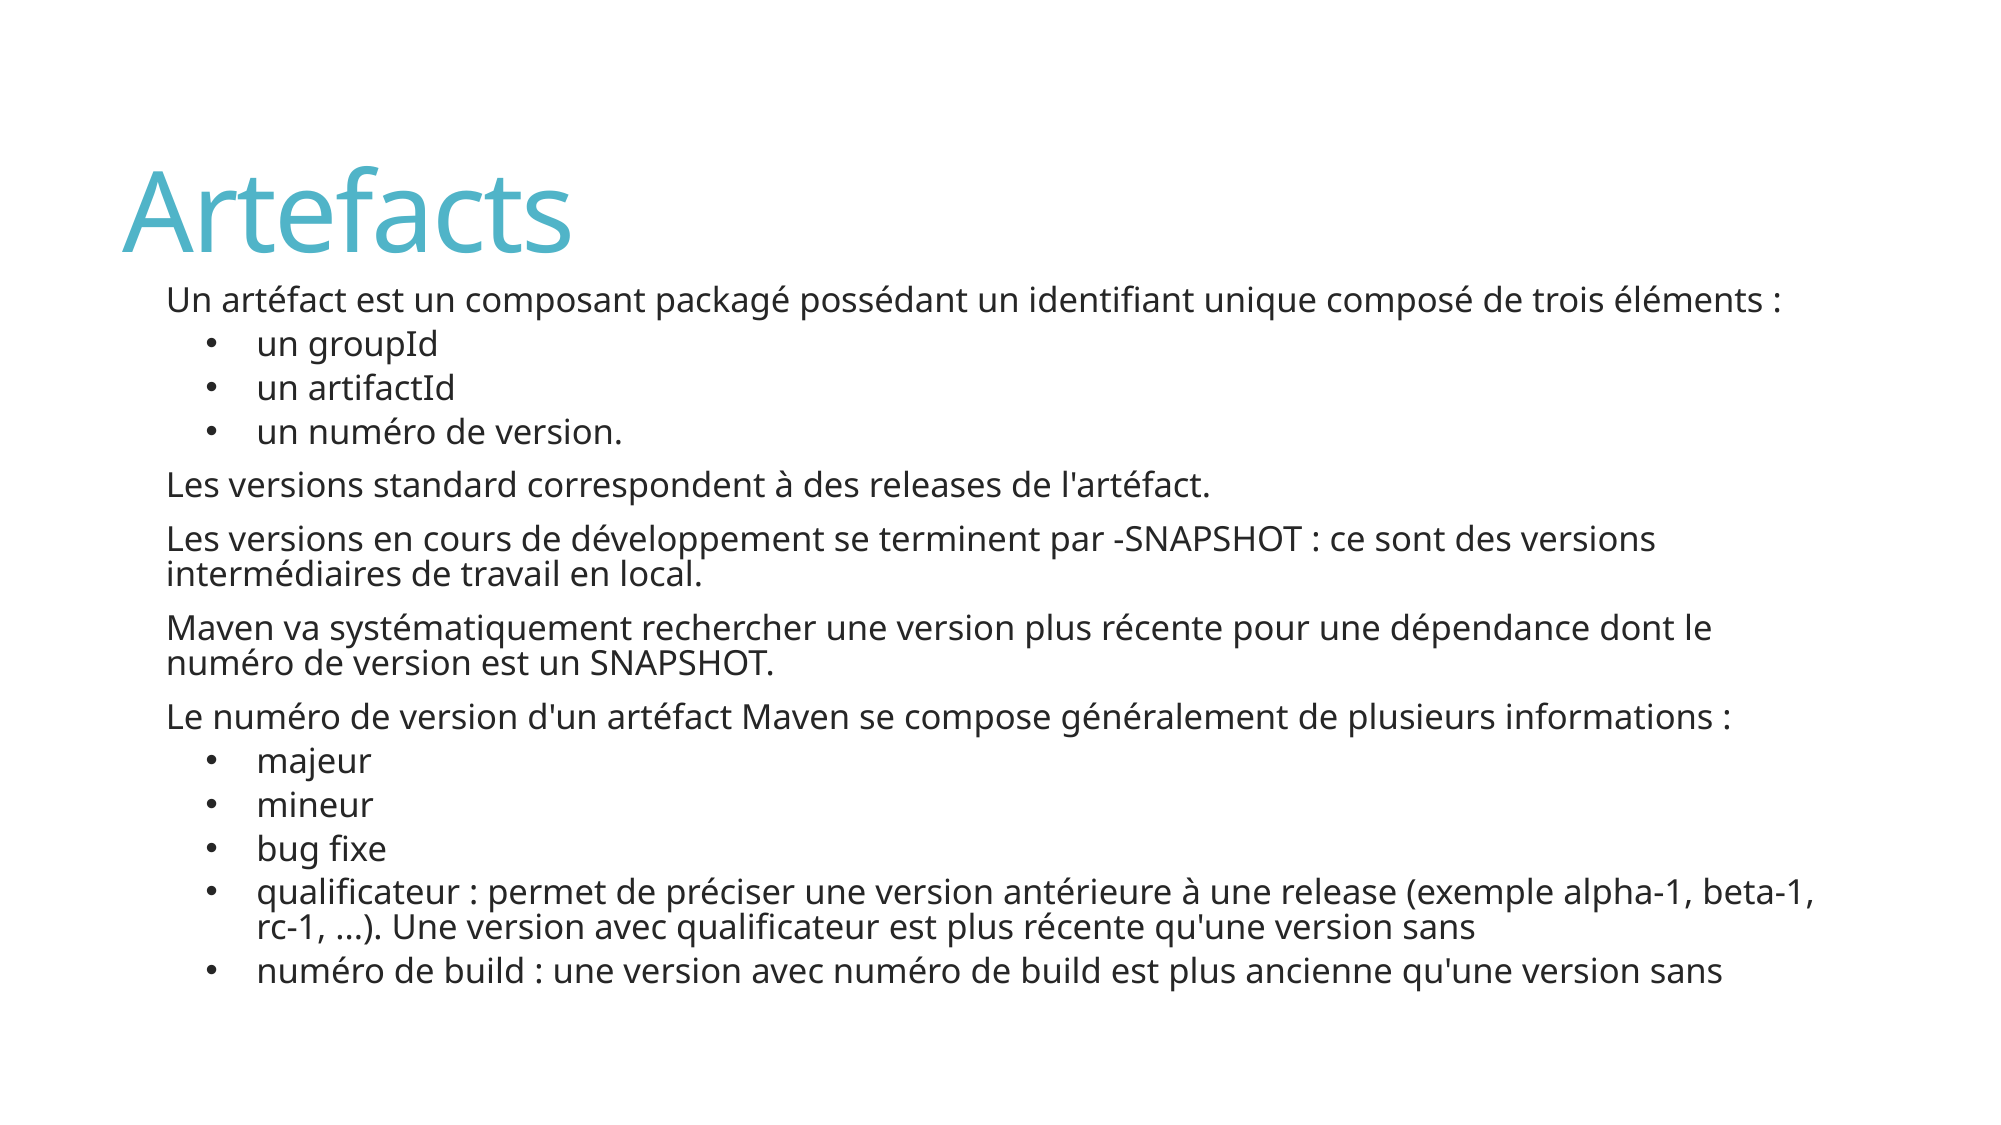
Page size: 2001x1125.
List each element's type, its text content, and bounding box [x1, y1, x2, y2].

title Artefacts [107, 81, 1875, 354]
list Un artéfact est un composant packagé possédant un identifiant unique composé de trois éléments : un groupId un artifactId un numéro de version. Les versions standard correspondent à des releases de l'artéfact. Les versions en cours de développement se terminent par -SNAPSHOT : ce sont des versions intermédiaires de travail en local. Maven va systématiquement rechercher une version plus récente pour une dépendance dont le numéro de version est un SNAPSHOT. Le numéro de version d'un artéfact Maven se compose généralement de plusieurs informations : majeur mineur bug fixe qualificateur : permet de préciser une version antérieure à une release (exemple alpha-1, beta-1, rc-1, ...). Une version avec qualificateur est plus récente qu'une version sans numéro de build : une version avec numéro de build est plus ancienne qu'une version sans [137, 277, 1863, 1014]
